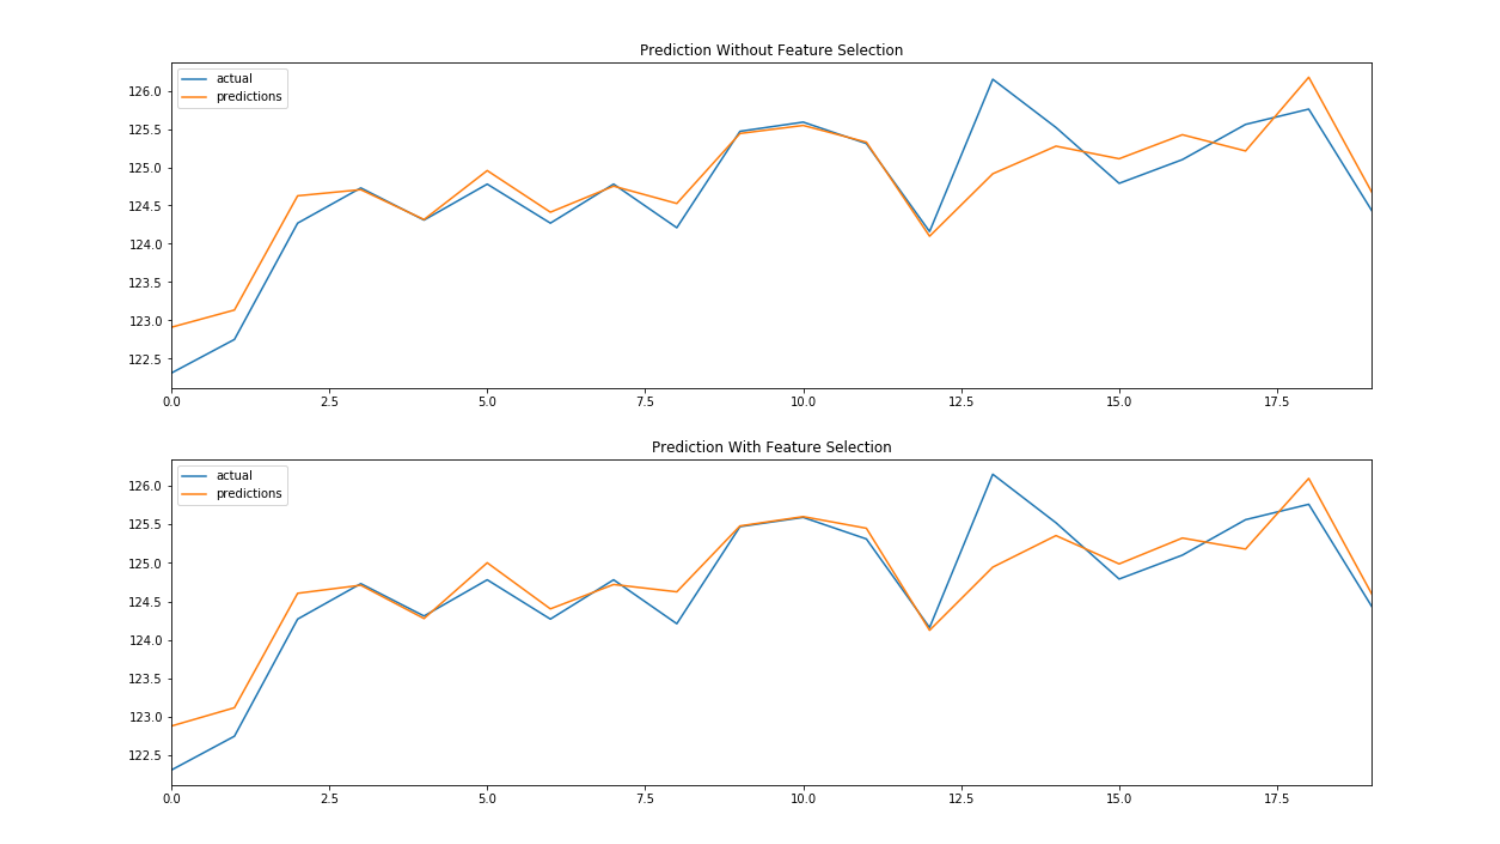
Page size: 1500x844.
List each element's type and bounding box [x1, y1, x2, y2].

picture [120, 431, 1380, 814]
picture [120, 35, 1380, 418]
